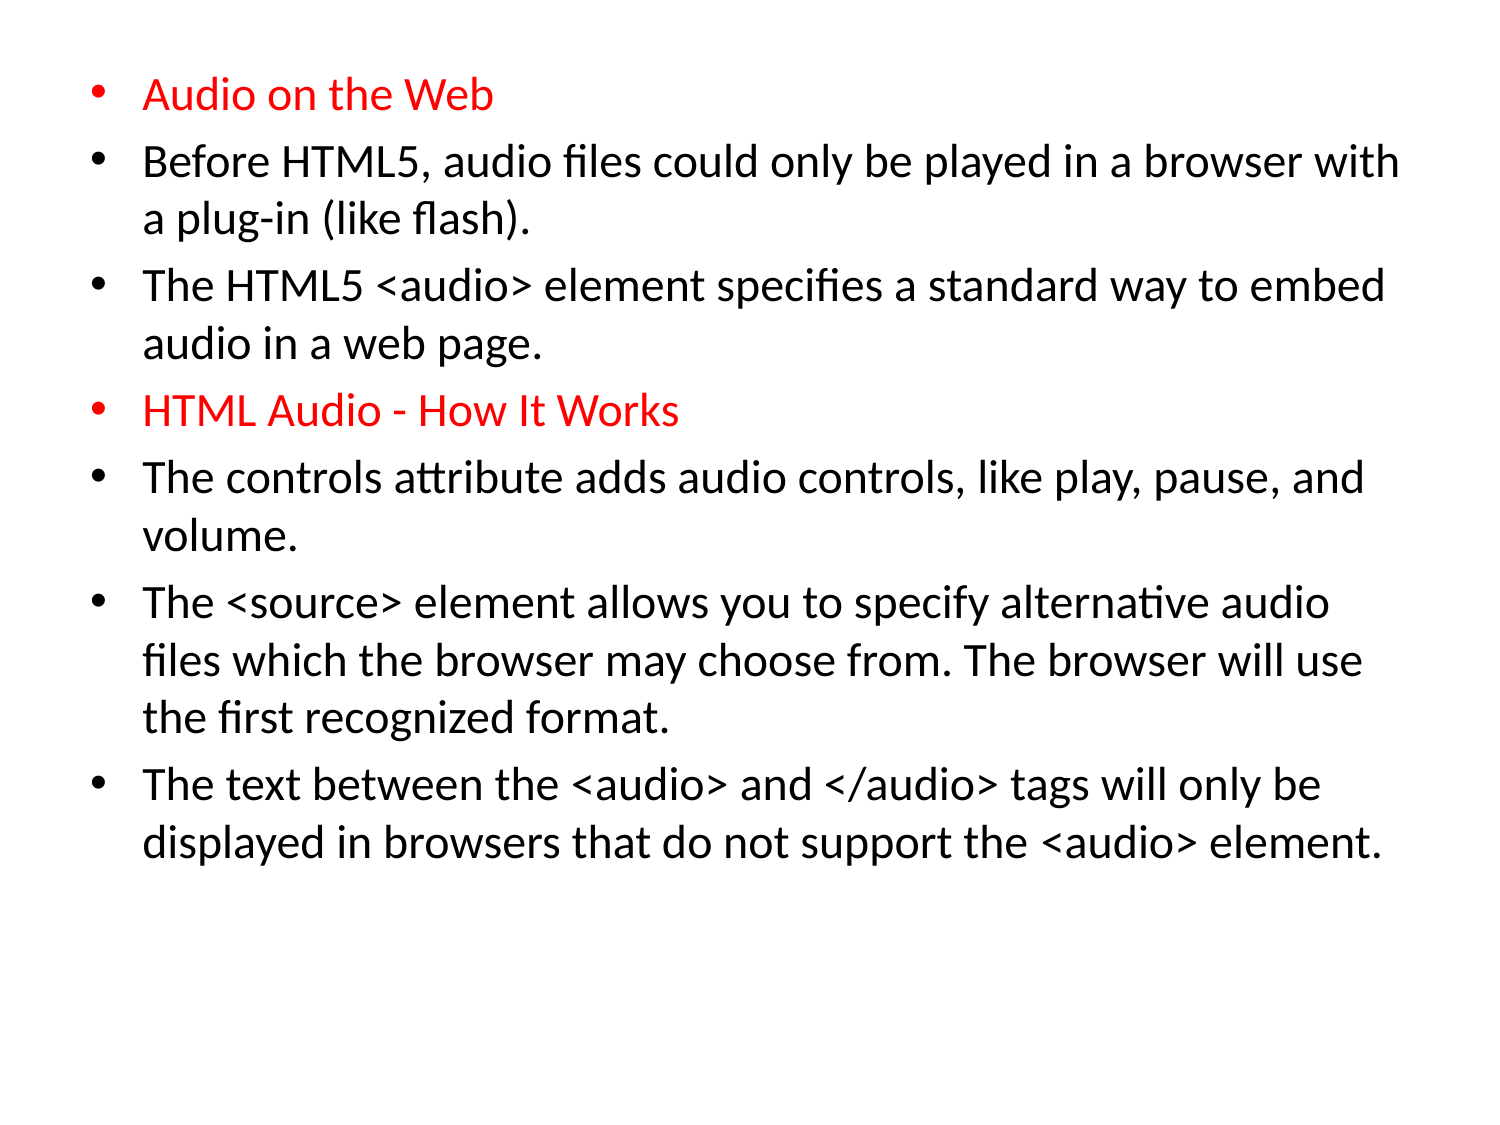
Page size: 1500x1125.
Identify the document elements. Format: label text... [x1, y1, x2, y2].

list Audio on the Web Before HTML5, audio files could only be played in a browser with a plug-in (like flash). The HTML5 <audio> element specifies a standard way to embed audio in a web page. HTML Audio - How It Works The controls attribute adds audio controls, like play, pause, and volume. The <source> element allows you to specify alternative audio files which the browser may choose from. The browser will use the first recognized format. The text between the <audio> and </audio> tags will only be displayed in browsers that do not support the <audio> element. [75, 54, 1425, 1005]
